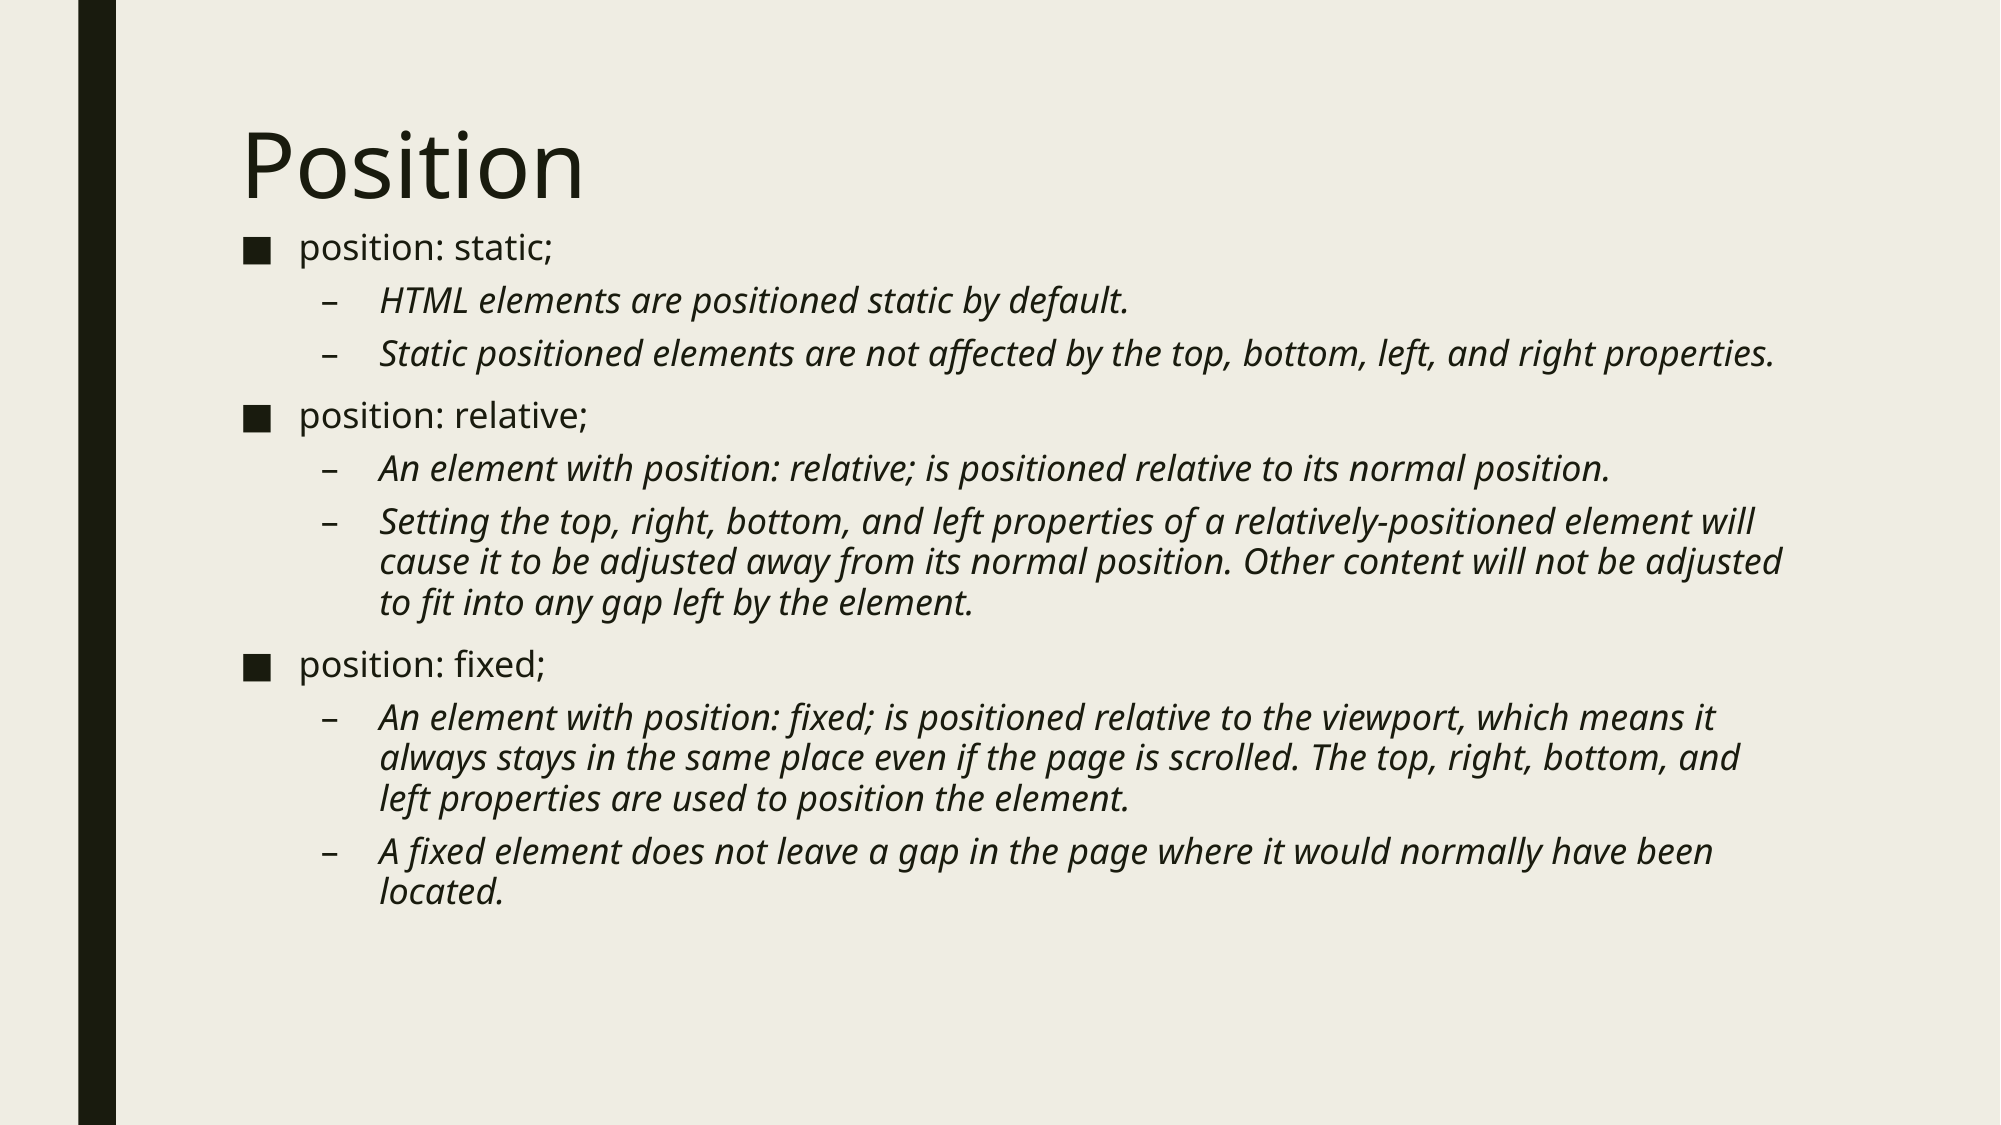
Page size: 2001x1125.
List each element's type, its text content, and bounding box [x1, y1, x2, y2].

list position: static; HTML elements are positioned static by default. Static positioned elements are not affected by the top, bottom, left, and right properties. position: relative; An element with position: relative; is positioned relative to its normal position. Setting the top, right, bottom, and left properties of a relatively-positioned element will cause it to be adjusted away from its normal position. Other content will not be adjusted to fit into any gap left by the element. position: fixed; An element with position: fixed; is positioned relative to the viewport, which means it always stays in the same place even if the page is scrolled. The top, right, bottom, and left properties are used to position the element. A fixed element does not leave a gap in the page where it would normally have been located. [225, 220, 1800, 963]
title Position [225, 112, 1800, 220]
